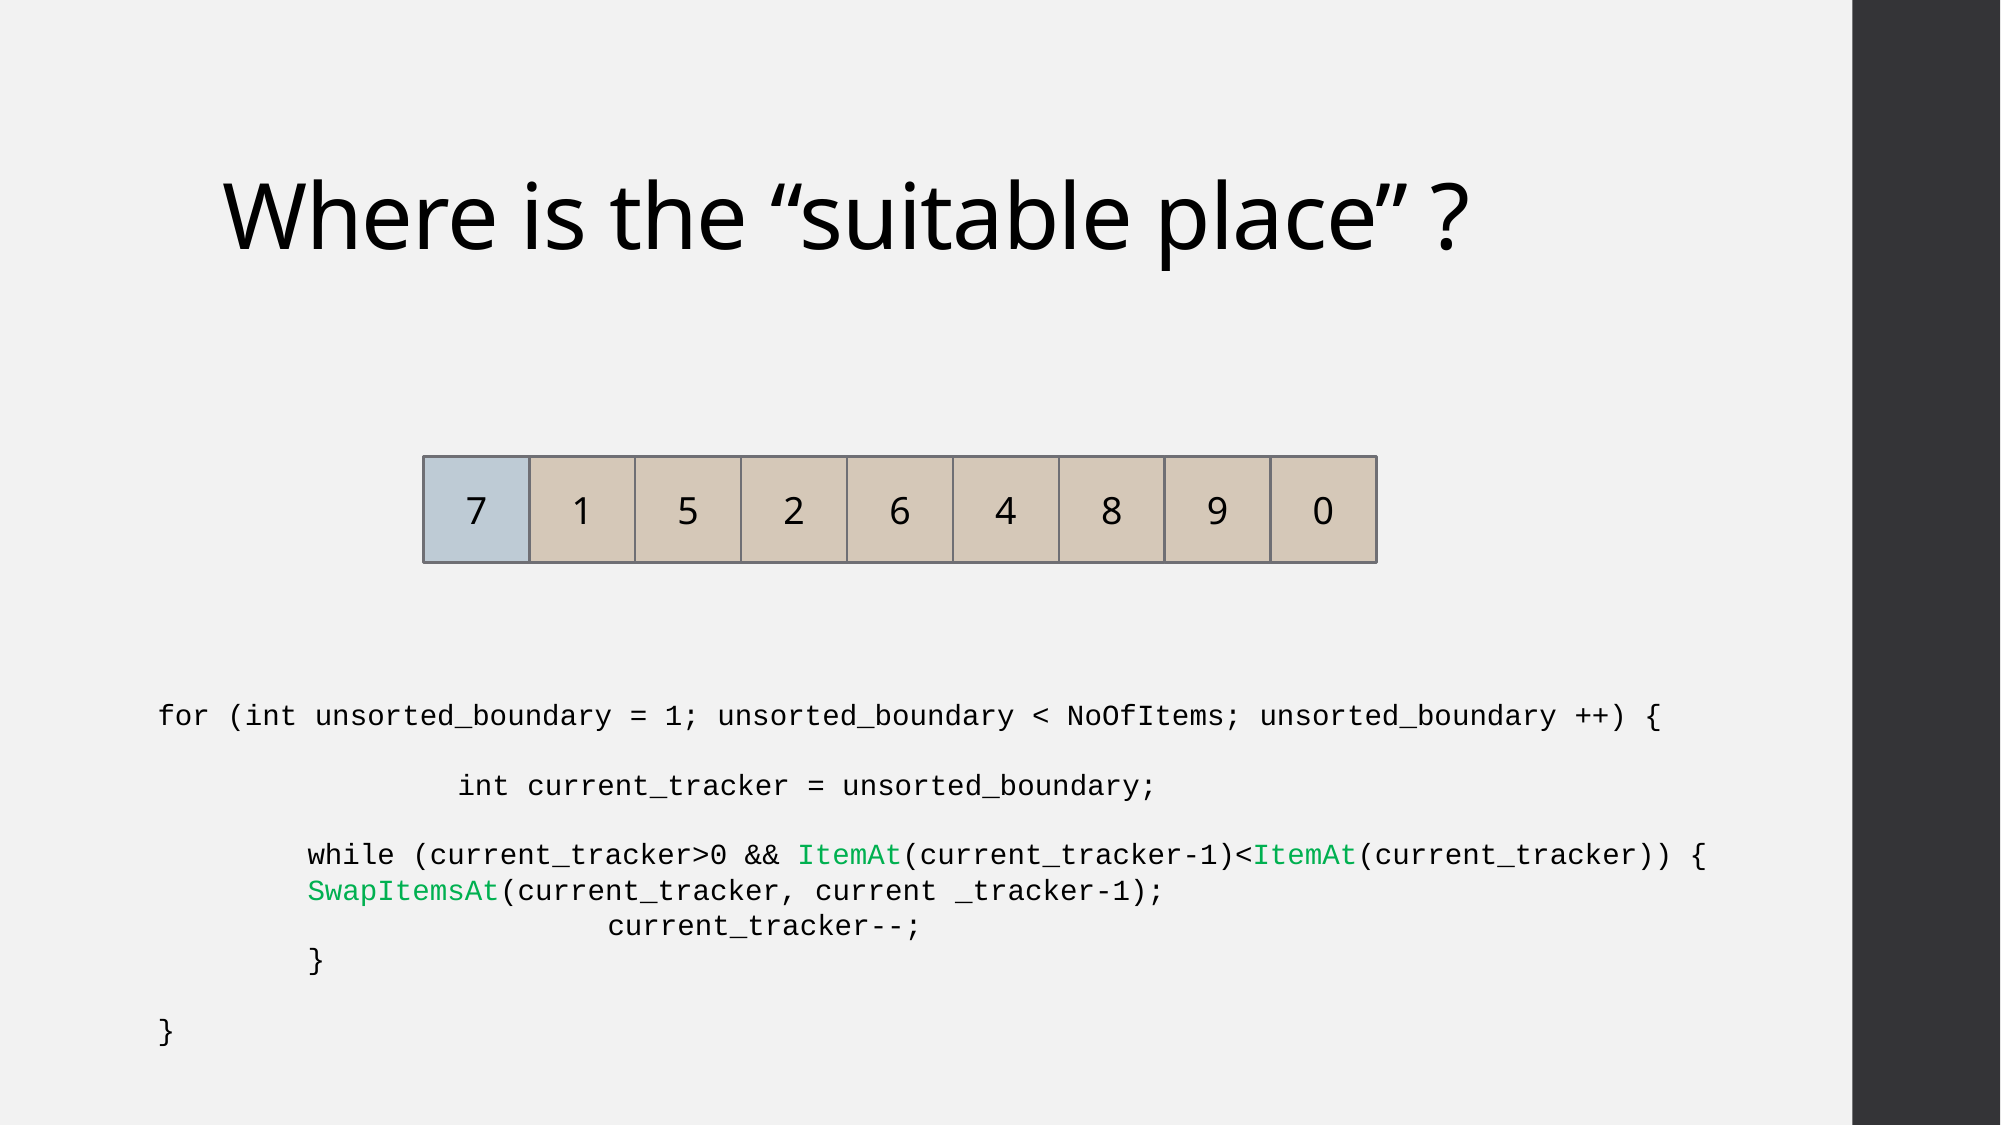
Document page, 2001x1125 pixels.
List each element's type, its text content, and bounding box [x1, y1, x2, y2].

text_box 6 [846, 455, 952, 564]
text_box 4 [952, 455, 1058, 564]
text_box 9 [1164, 455, 1269, 564]
text_box for (int unsorted_boundary = 1; unsorted_boundary < NoOfItems; unsorted_boundary ++) { int current_tracker = unsorted_boundary; while (current_tracker>0 && ItemAt(current_tracker-1)<ItemAt(current_tracker)) { SwapItemsAt(current_tracker, current _tracker-1); current_tracker--; } } [82, 688, 1799, 1054]
text_box 2 [740, 455, 846, 564]
title Where is the “suitable place” ? [206, 60, 1797, 278]
text_box 0 [1269, 455, 1378, 564]
text_box 5 [634, 455, 740, 564]
text_box 8 [1058, 455, 1164, 564]
text_box 7 [422, 455, 528, 564]
text_box 1 [528, 455, 634, 564]
